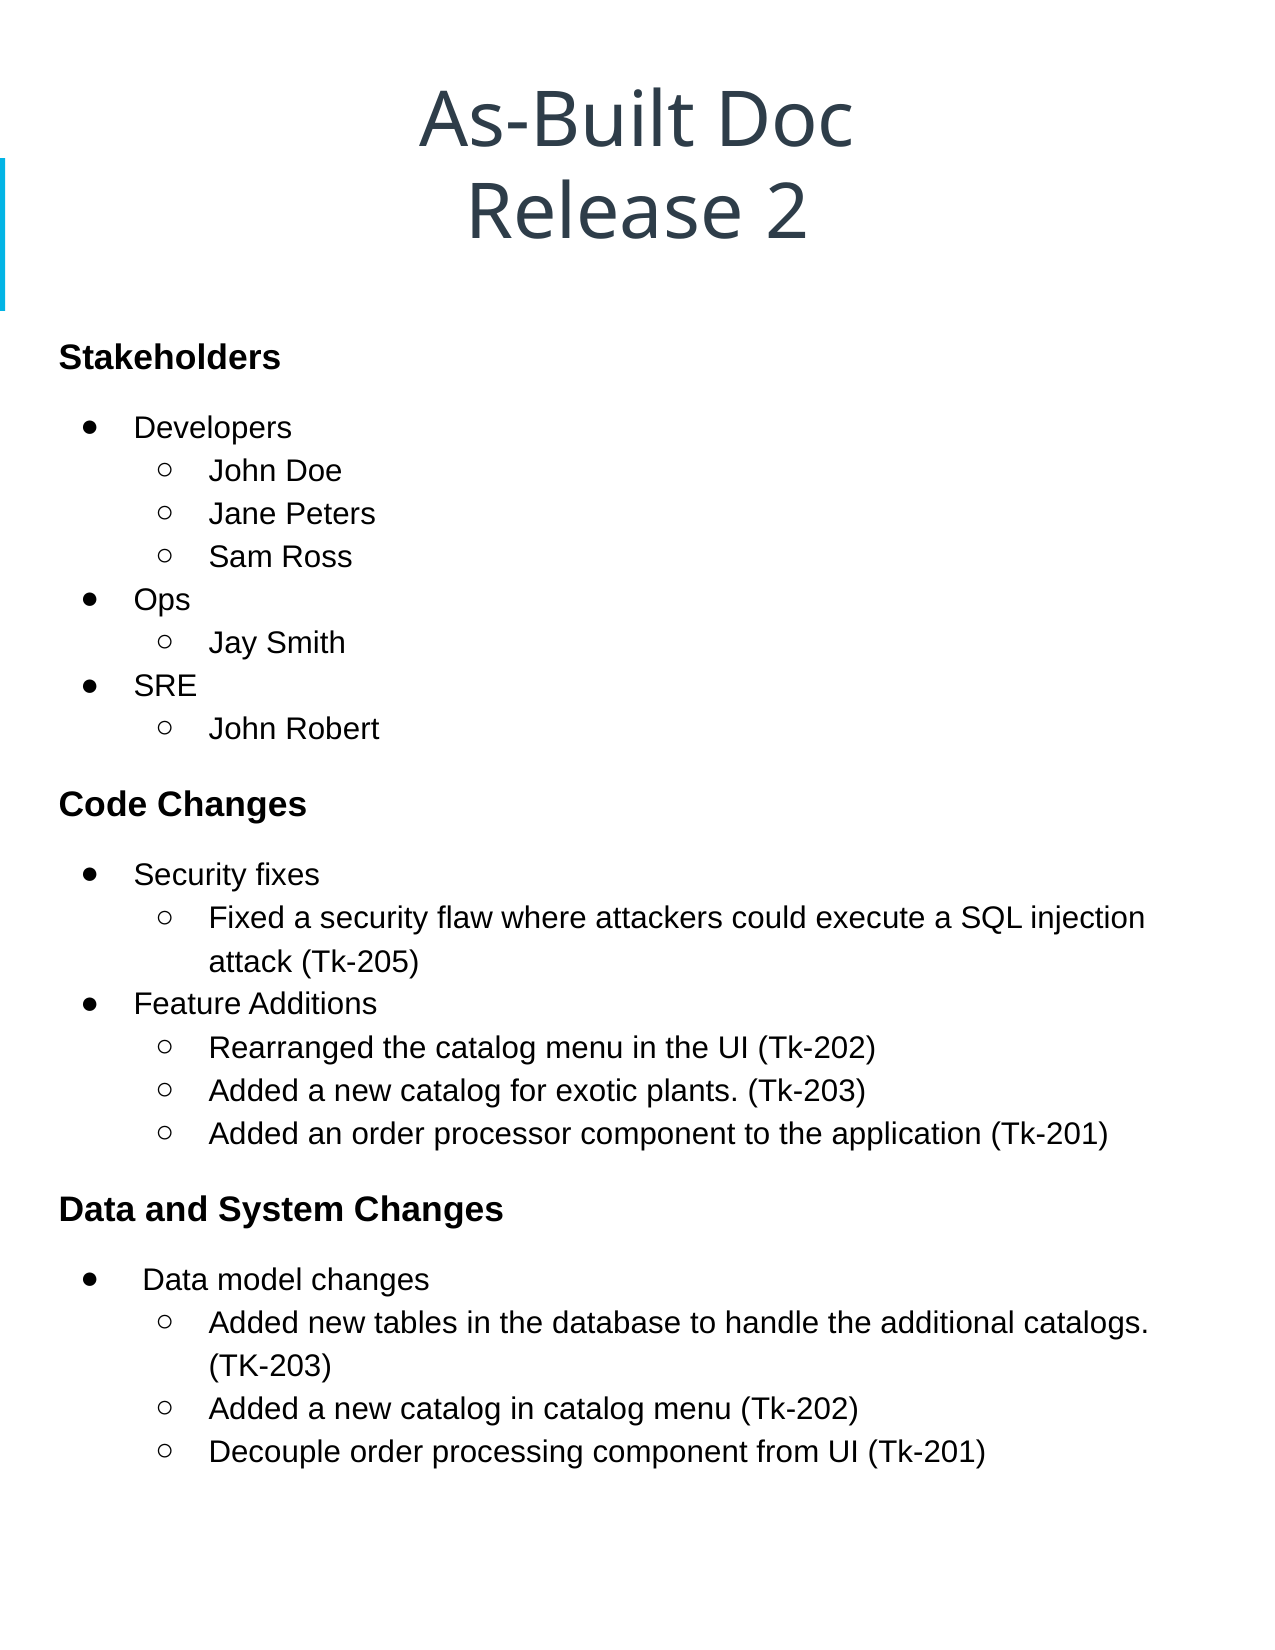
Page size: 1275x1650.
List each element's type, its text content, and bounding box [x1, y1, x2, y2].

title As-Built Doc Release 2 [43, 114, 1232, 299]
list Stakeholders Developers John Doe Jane Peters Sam Ross Ops Jay Smith SRE John Robert Code Changes Security fixes Fixed a security flaw where attackers could execute a SQL injection attack (Tk-205) Feature Additions Rearranged the catalog menu in the UI (Tk-202) Added a new catalog for exotic plants. (Tk-203) Added an order processor component to the application (Tk-201) Data and System Changes Data model changes Added new tables in the database to handle the additional catalogs. (TK-203) Added a new catalog in catalog menu (Tk-202) Decouple order processing component from UI (Tk-201) [43, 312, 1232, 1629]
